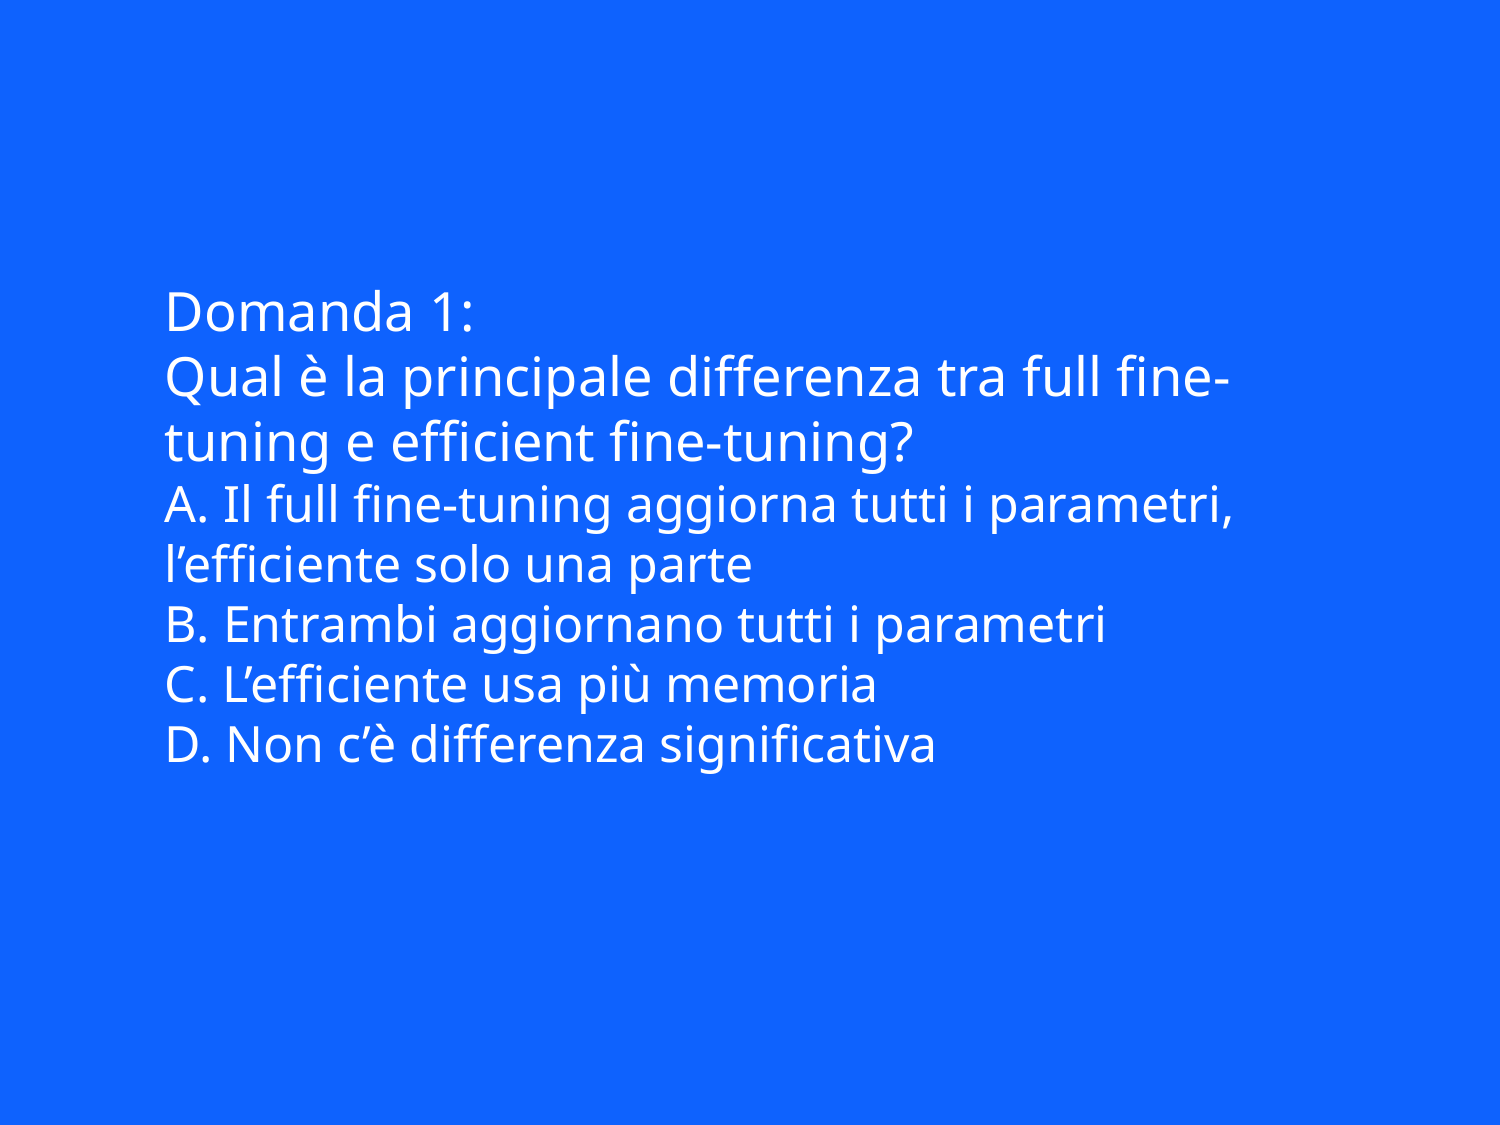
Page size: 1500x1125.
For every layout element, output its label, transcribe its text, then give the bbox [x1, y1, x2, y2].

text_box Domanda 1: Qual è la principale differenza tra full fine-tuning e efficient fine-tuning? A. Il full fine-tuning aggiorna tutti i parametri, l’efficiente solo una parte B. Entrambi aggiornano tutti i parametri C. L’efficiente usa più memoria D. Non c’è differenza significativa [149, 224, 1350, 780]
